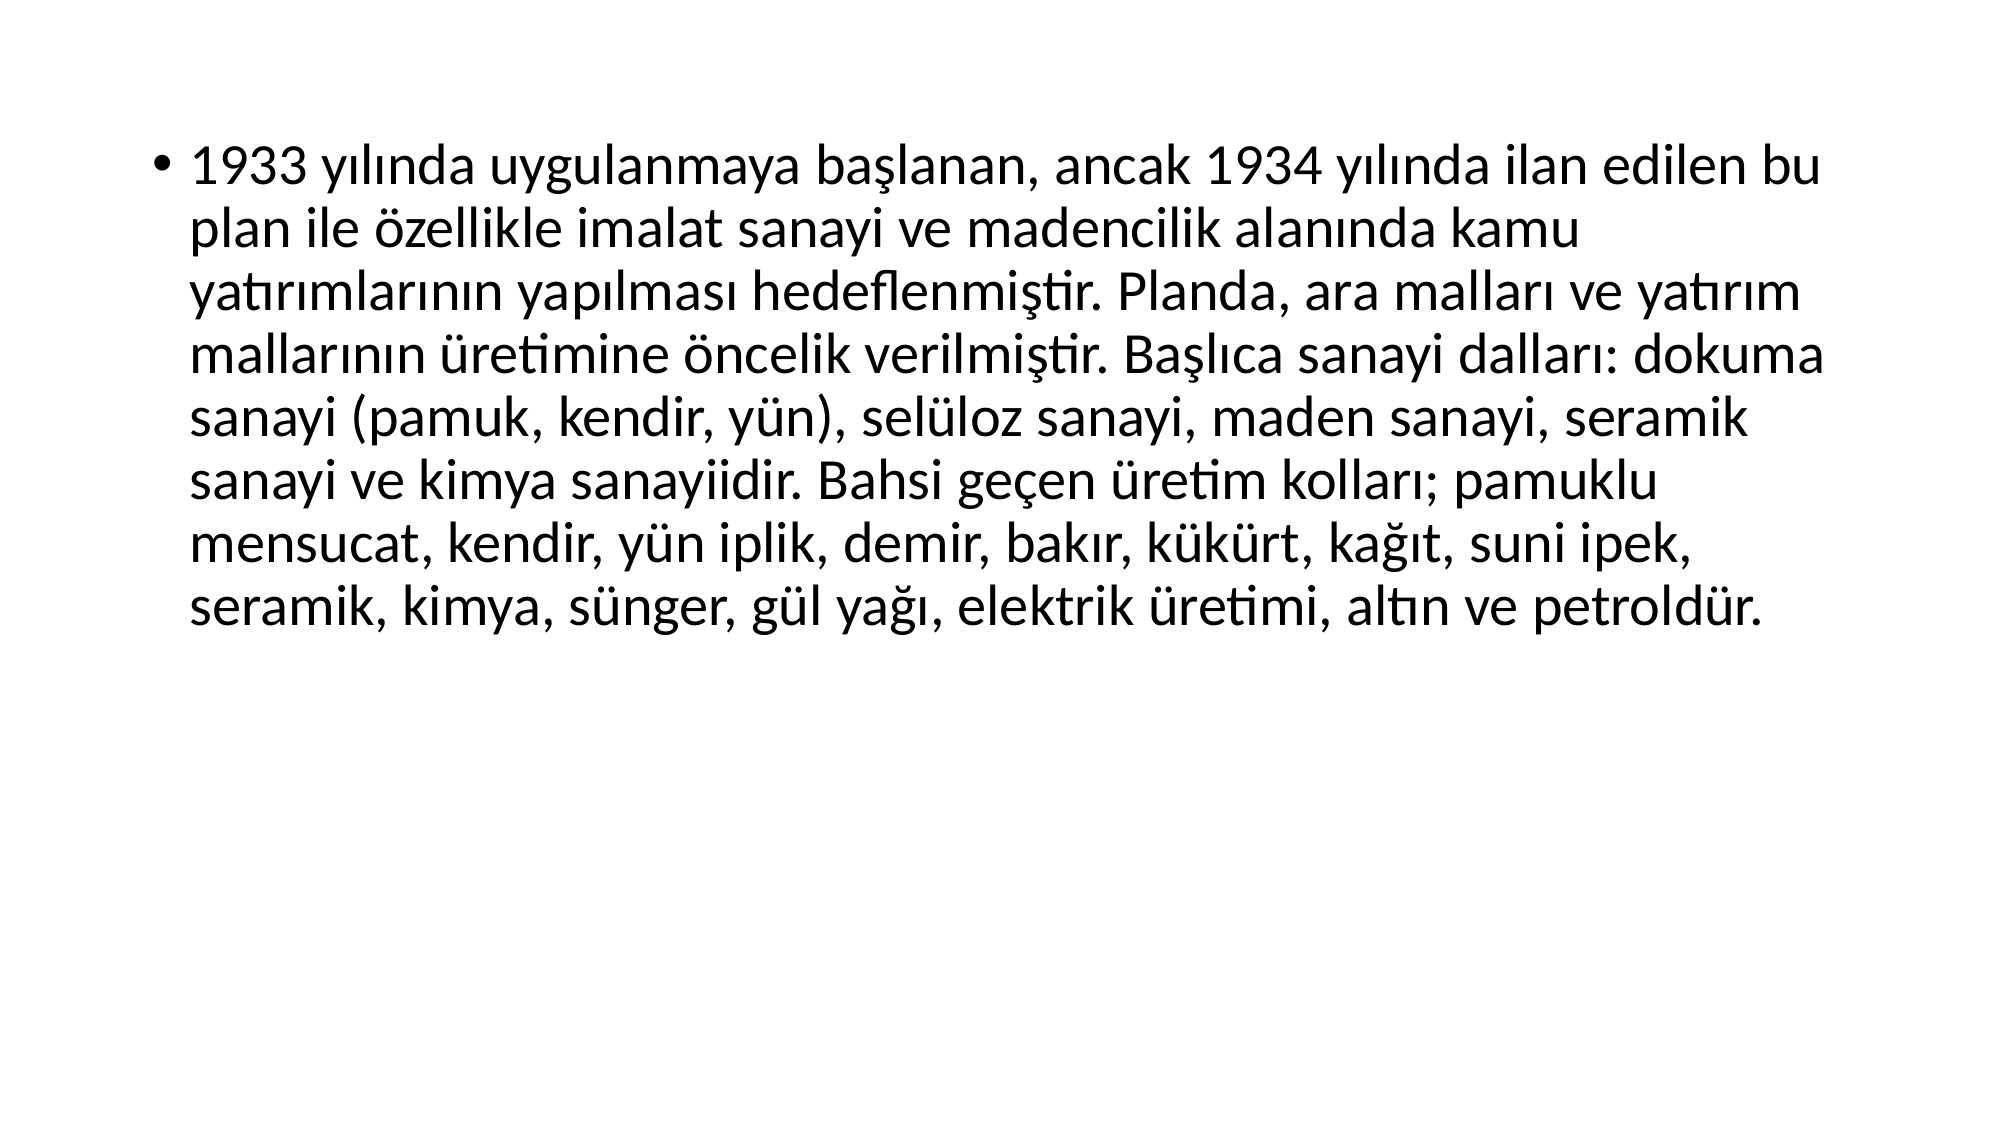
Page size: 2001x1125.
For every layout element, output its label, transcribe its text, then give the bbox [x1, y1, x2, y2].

list 1933 yılında uygulanmaya başlanan, ancak 1934 yılında ilan edilen bu plan ile özellikle imalat sanayi ve madencilik alanında kamu yatırımlarının yapılması hedeflenmiştir. Planda, ara malları ve yatırım mallarının üretimine öncelik verilmiştir. Başlıca sanayi dalları: dokuma sanayi (pamuk, kendir, yün), selüloz sanayi, maden sanayi, seramik sanayi ve kimya sanayiidir. Bahsi geçen üretim kolları; pamuklu mensucat, kendir, yün iplik, demir, bakır, kükürt, kağıt, suni ipek, seramik, kimya, sünger, gül yağı, elektrik üretimi, altın ve petroldür. [137, 126, 1863, 1014]
